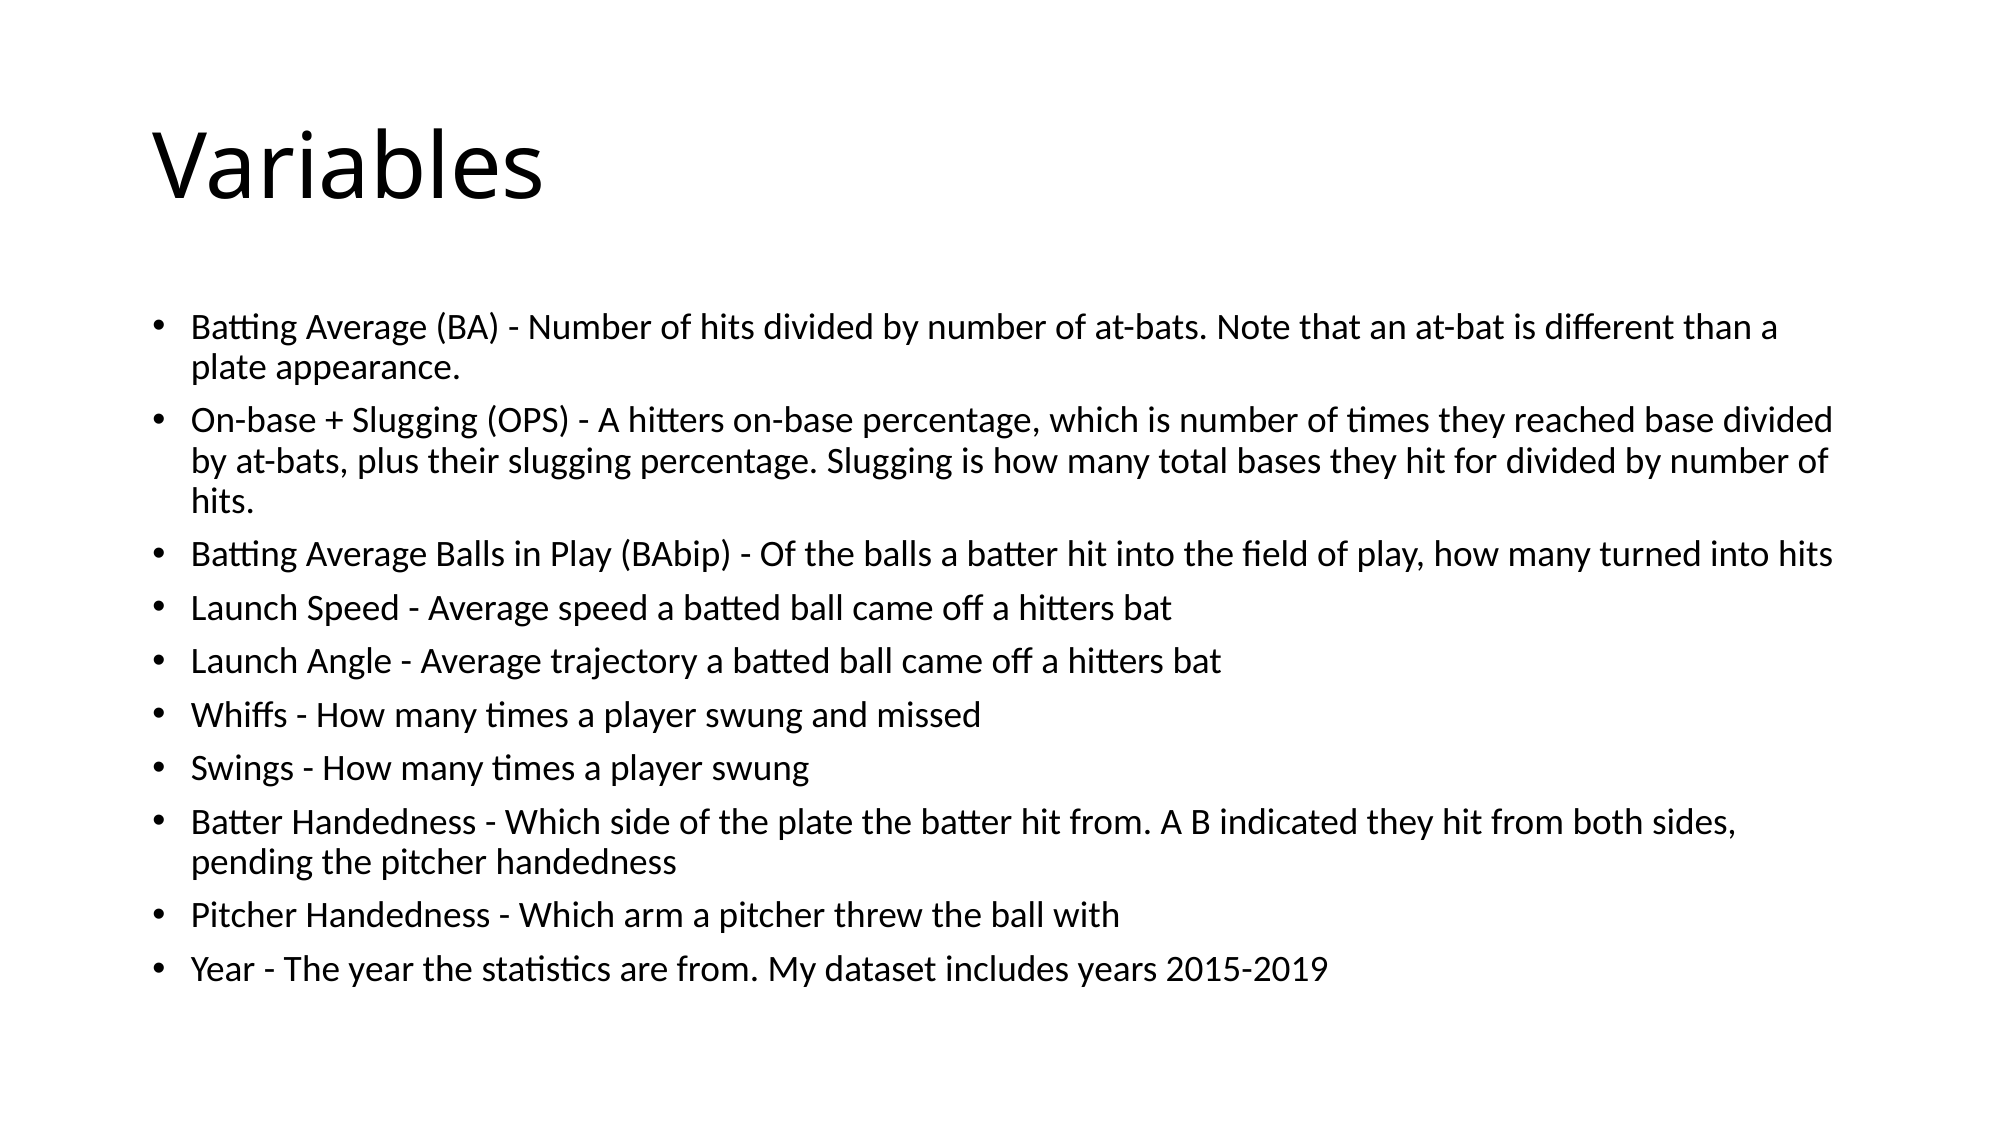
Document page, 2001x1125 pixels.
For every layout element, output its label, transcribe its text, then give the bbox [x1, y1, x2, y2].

list Batting Average (BA) - Number of hits divided by number of at-bats. Note that an at-bat is different than a plate appearance. On-base + Slugging (OPS) - A hitters on-base percentage, which is number of times they reached base divided by at-bats, plus their slugging percentage. Slugging is how many total bases they hit for divided by number of hits. Batting Average Balls in Play (BAbip) - Of the balls a batter hit into the field of play, how many turned into hits Launch Speed - Average speed a batted ball came off a hitters bat Launch Angle - Average trajectory a batted ball came off a hitters bat Whiffs - How many times a player swung and missed Swings - How many times a player swung Batter Handedness - Which side of the plate the batter hit from. A B indicated they hit from both sides, pending the pitcher handedness Pitcher Handedness - Which arm a pitcher threw the ball with Year - The year the statistics are from. My dataset includes years 2015-2019 [137, 299, 1863, 1014]
title Variables [137, 59, 1863, 278]
